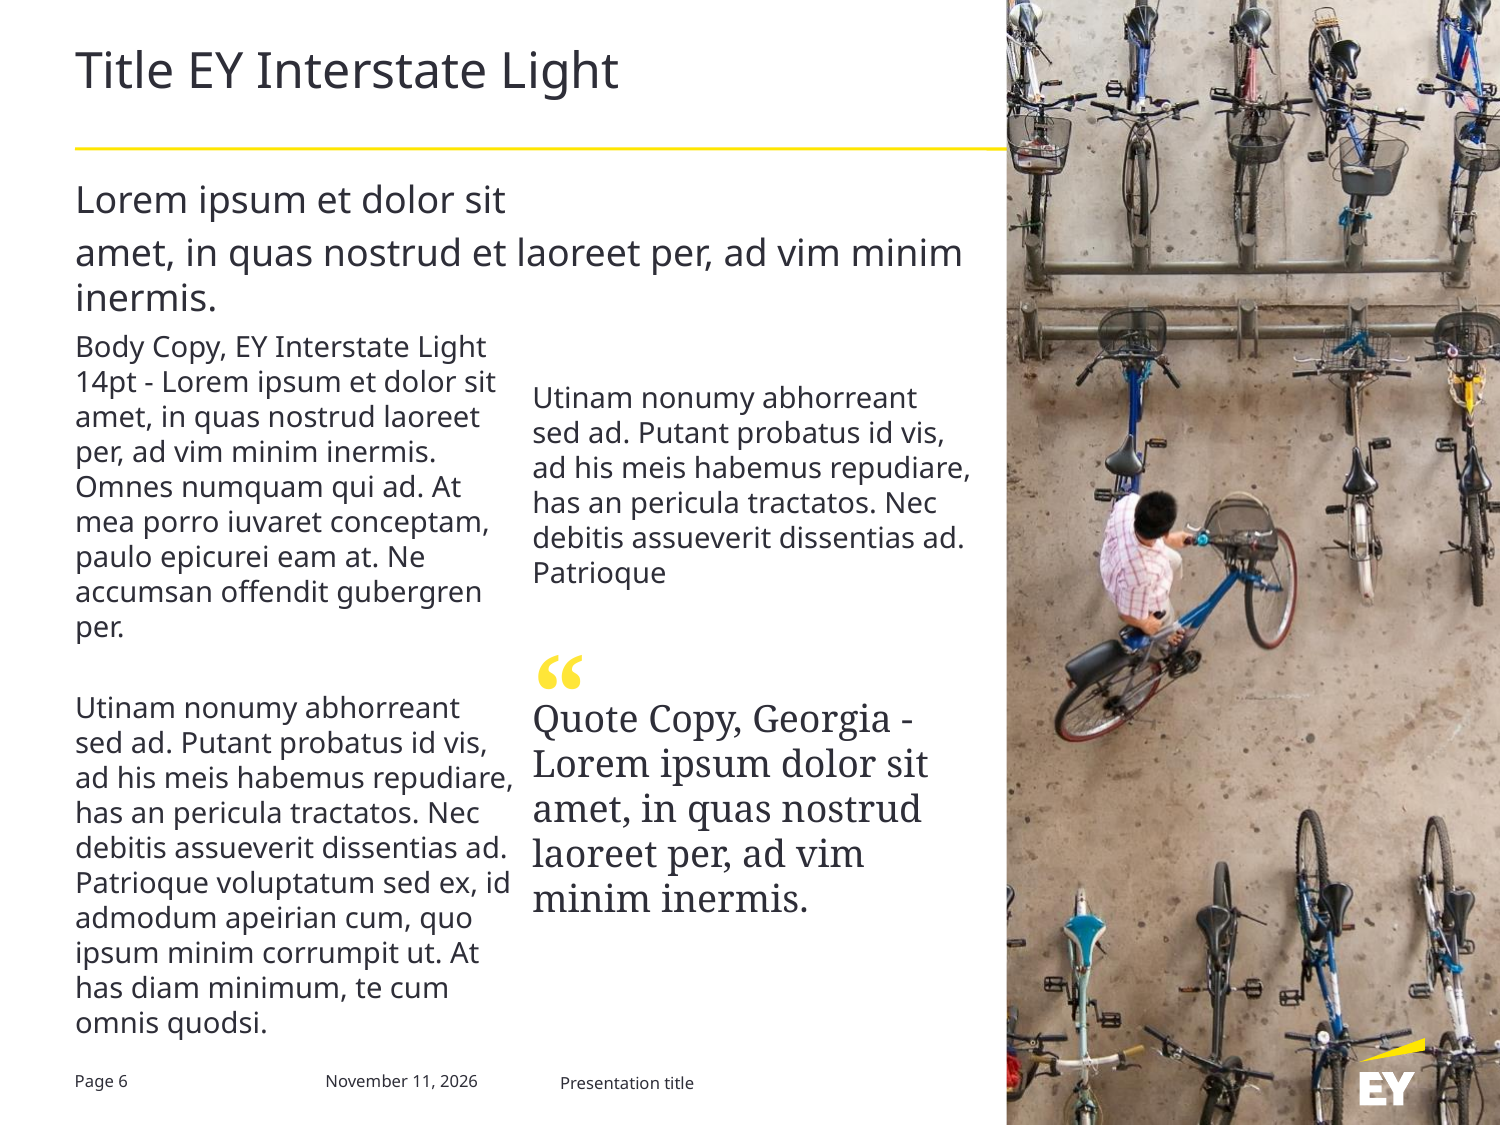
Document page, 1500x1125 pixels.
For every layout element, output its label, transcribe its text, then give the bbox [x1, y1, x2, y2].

list Body Copy, EY Interstate Light 14pt - Lorem ipsum et dolor sit amet, in quas nostrud laoreet per, ad vim minim inermis. Omnes numquam qui ad. At mea porro iuvaret conceptam, paulo epicurei eam at. Ne accumsan offendit gubergren per. Utinam nonumy abhorreant sed ad. Putant probatus id vis, ad his meis habemus repudiare, has an pericula tractatos. Nec debitis assueverit dissentias ad. Patrioque voluptatum sed ex, id admodum apeirian cum, quo ipsum minim corrumpit ut. At has diam minimum, te cum omnis quodsi. [75, 328, 516, 1014]
list Quote Copy, Georgia - Lorem ipsum dolor sit amet, in quas nostrud laoreet per, ad vim minim inermis. [532, 695, 973, 1014]
list Utinam nonumy abhorreant sed ad. Putant probatus id vis, ad his meis habemus repudiare, has an pericula tractatos. Nec debitis assueverit dissentias ad. Patrioque [532, 379, 973, 585]
list Lorem ipsum et dolor sit amet, in quas nostrud et laoreet per, ad vim minim inermis. [75, 176, 1001, 311]
picture [1006, 0, 1500, 1125]
title Title EY Interstate Light [75, 48, 991, 146]
text_box “ [532, 622, 599, 758]
